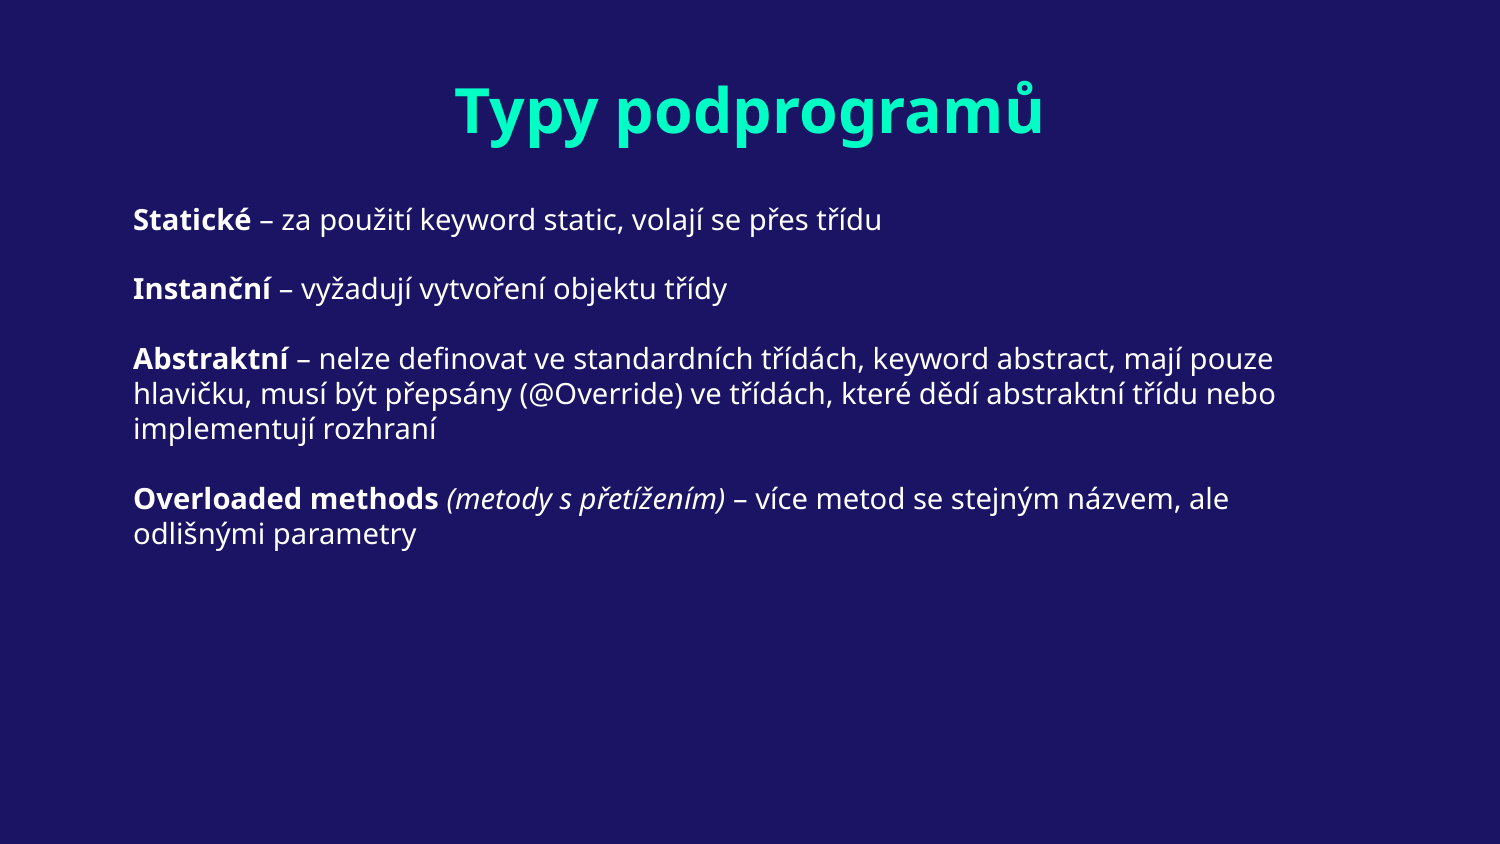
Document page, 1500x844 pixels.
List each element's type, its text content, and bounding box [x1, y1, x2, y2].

title Typy podprogramů [209, 56, 1291, 166]
subtitle Statické – za použití keyword static, volají se přes třídu Instanční – vyžadují vytvoření objektu třídy Abstraktní – nelze definovat ve standardních třídách, keyword abstract, mají pouze hlavičku, musí být přepsány (@Override) ve třídách, které dědí abstraktní třídu nebo implementují rozhraní Overloaded methods (metody s přetížením) – více metod se stejným názvem, ale odlišnými parametry [118, 185, 1382, 727]
